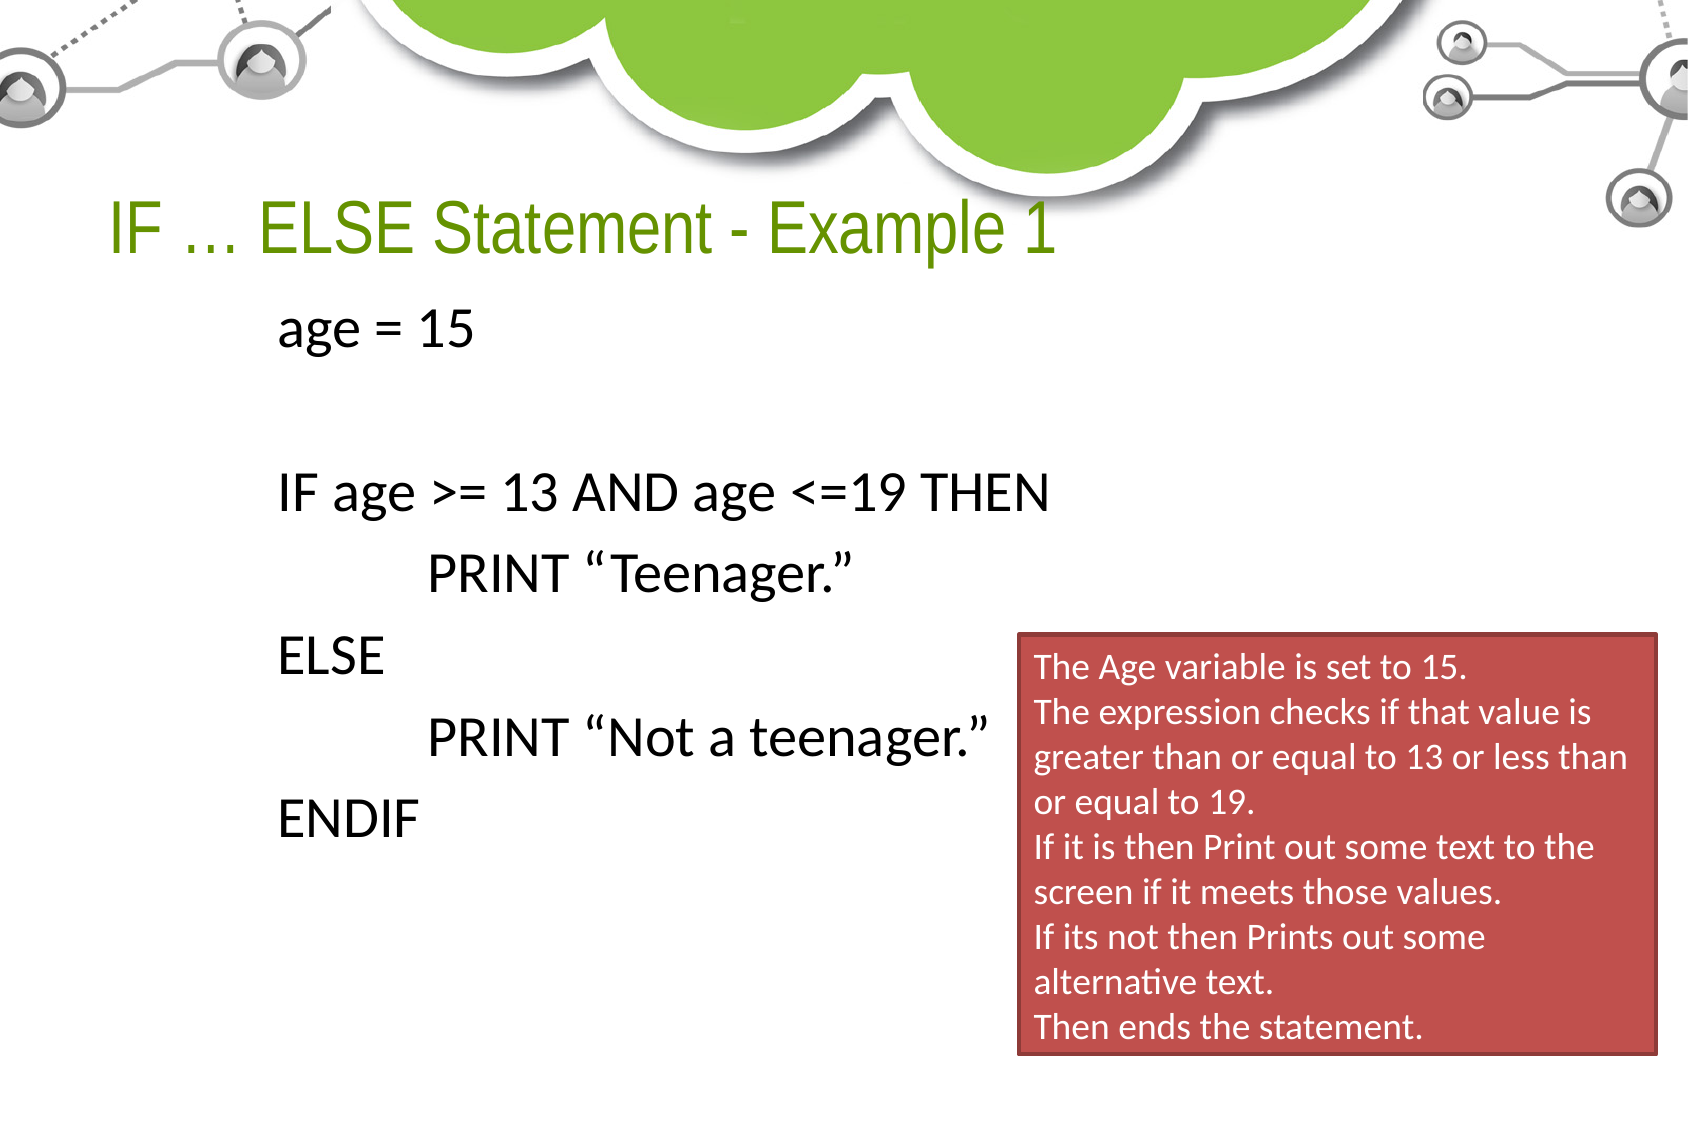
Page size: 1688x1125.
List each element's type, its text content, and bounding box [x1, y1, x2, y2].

picture [0, 0, 1688, 1125]
title IF … ELSE Statement - Example 1 [93, 149, 1444, 298]
list age = 15 IF age >= 13 AND age <=19 THEN PRINT “Teenager.” ELSE PRINT “Not a teenager.” ENDIF [56, 282, 1393, 1025]
text_box The Age variable is set to 15. The expression checks if that value is greater than or equal to 13 or less than or equal to 19. If it is then Print out some text to the screen if it meets those values. If its not then Prints out some alternative text. Then ends the statement. [1017, 632, 1658, 1056]
